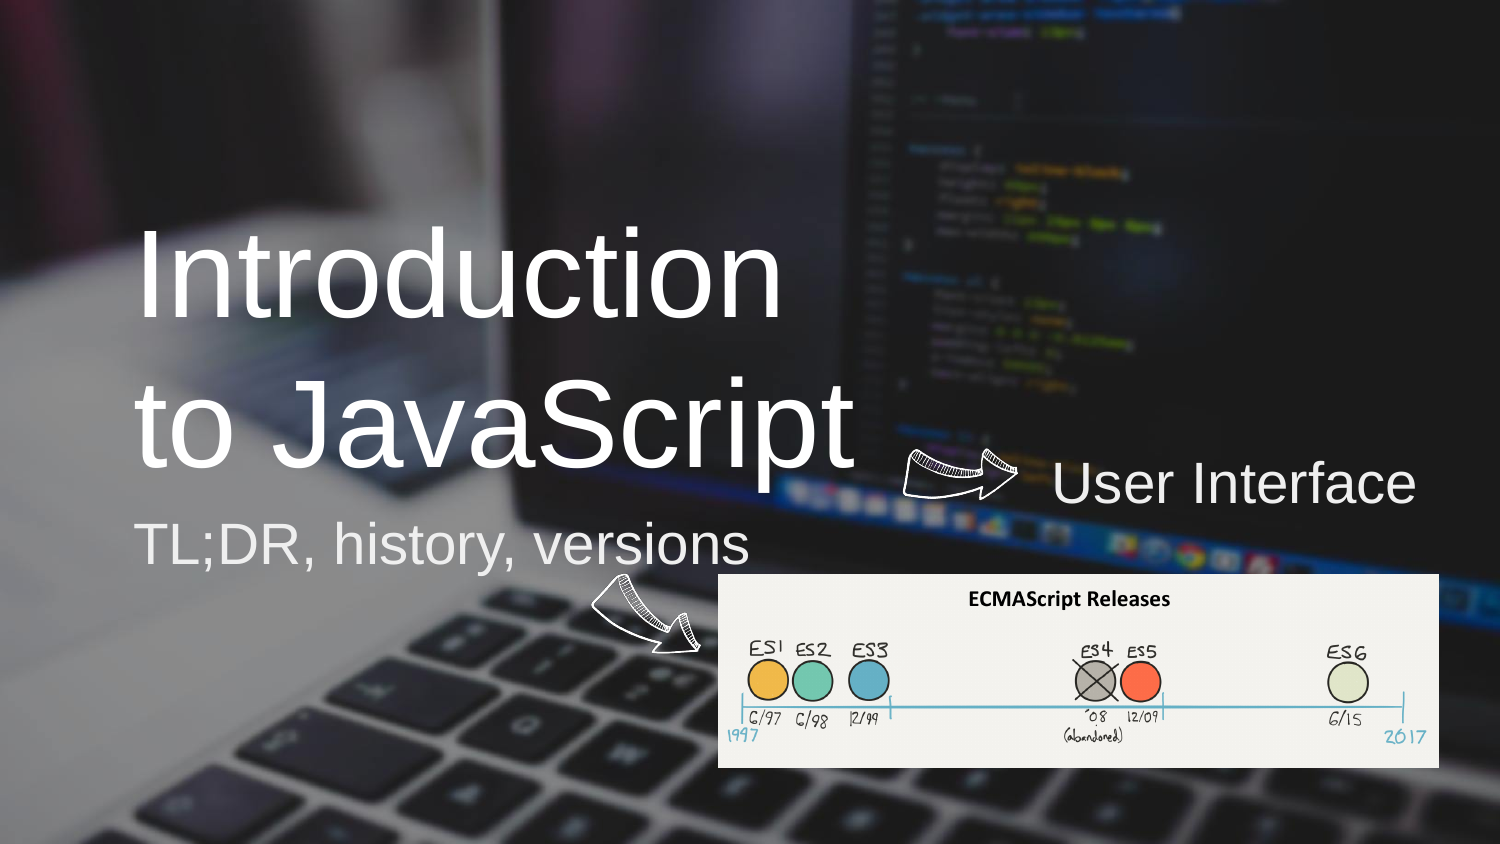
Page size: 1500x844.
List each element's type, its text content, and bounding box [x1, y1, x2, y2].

text_box ES2015 - ES6. [705, 625, 713, 703]
subtitle User Interface [1036, 429, 1458, 526]
subtitle TL;DR, history, versions [118, 491, 1269, 622]
picture [0, 0, 1500, 844]
text_box Introduction to JavaScript [118, 177, 1083, 446]
